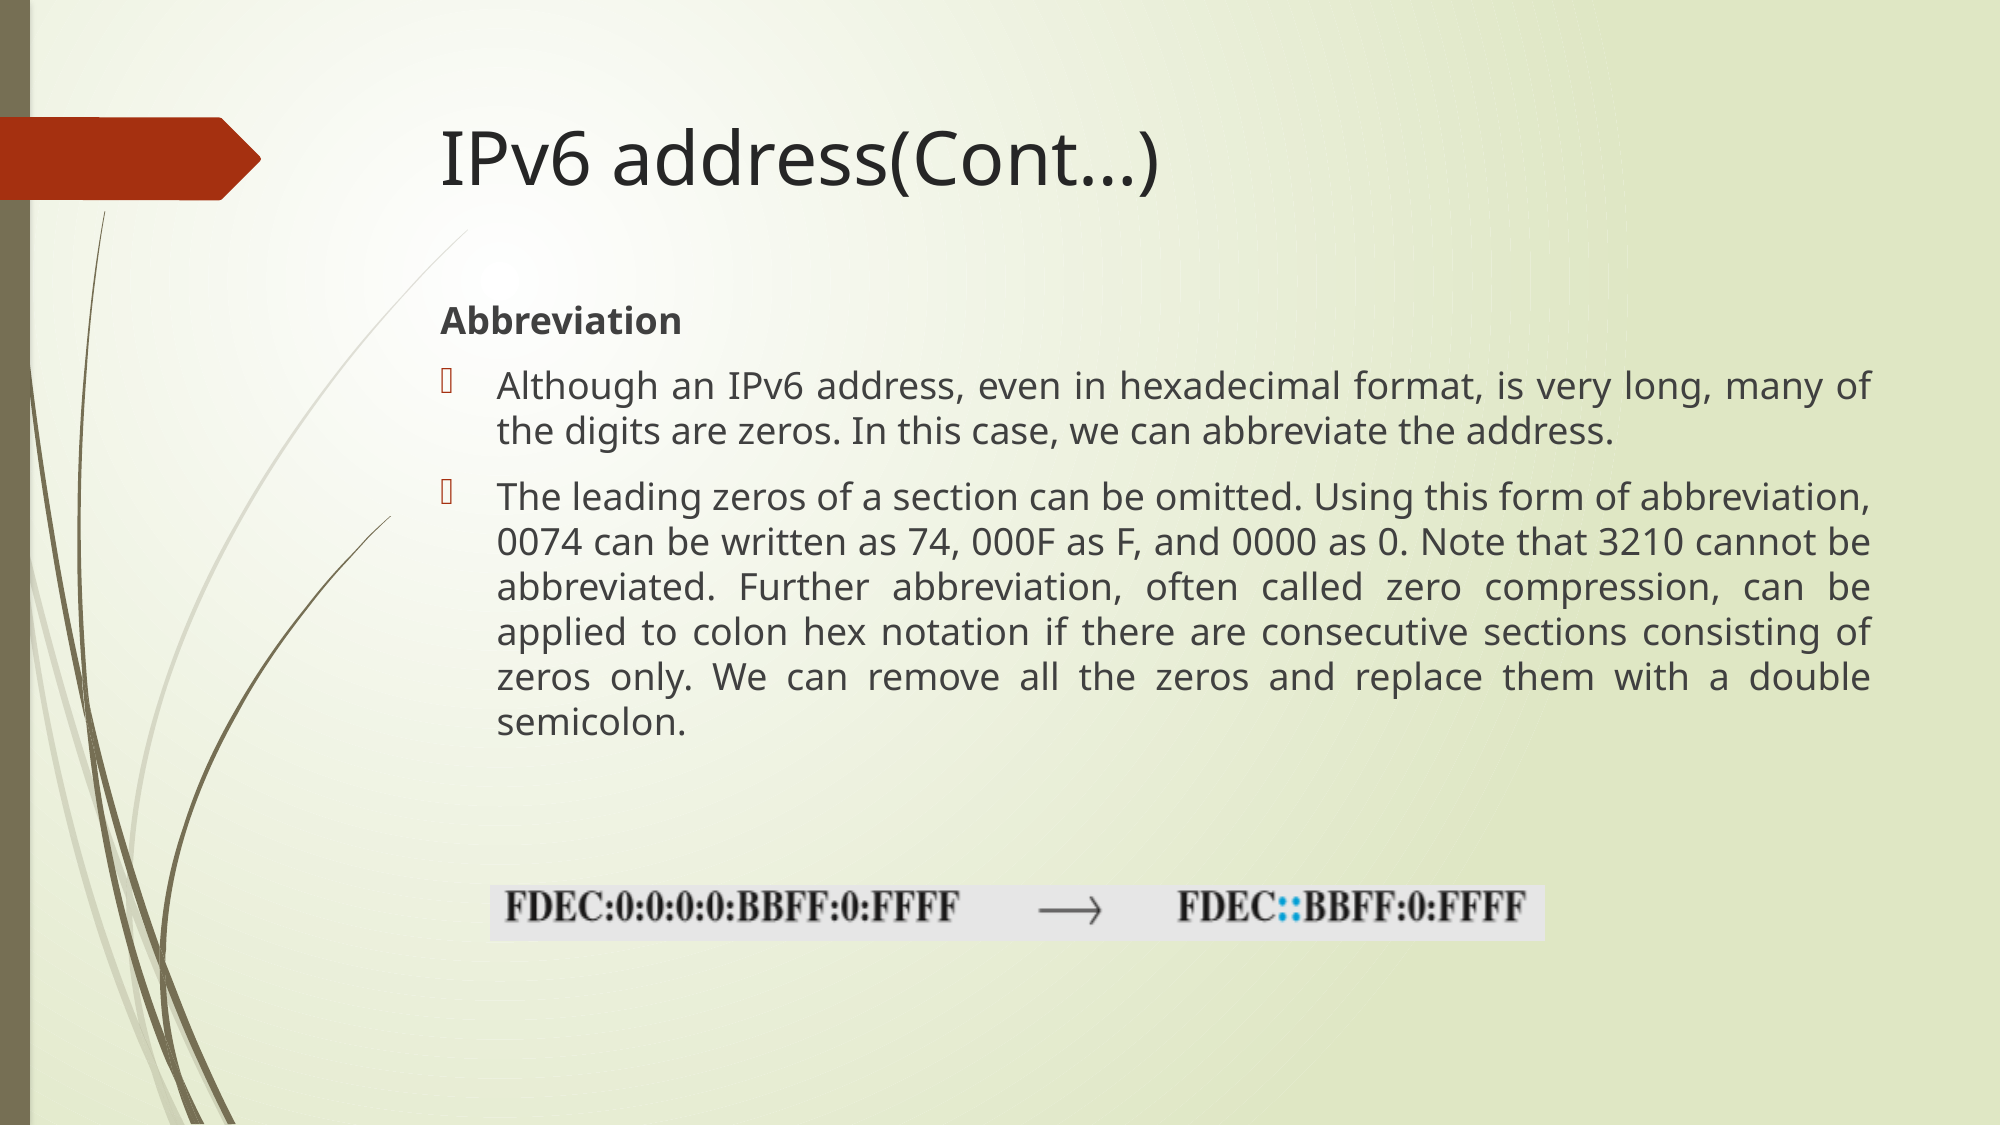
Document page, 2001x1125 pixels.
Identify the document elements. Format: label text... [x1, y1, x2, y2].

picture [490, 885, 1545, 941]
title IPv6 address(Cont…) [425, 102, 1888, 289]
list Abbreviation Although an IPv6 address, even in hexadecimal format, is very long, many of the digits are zeros. In this case, we can abbreviate the address. The leading zeros of a section can be omitted. Using this form of abbreviation, 0074 can be written as 74, 000F as F, and 0000 as 0. Note that 3210 cannot be abbreviated. Further abbreviation, often called zero compression, can be applied to colon hex notation if there are consecutive sections consisting of zeros only. We can remove all the zeros and replace them with a double semicolon. [425, 289, 1888, 909]
